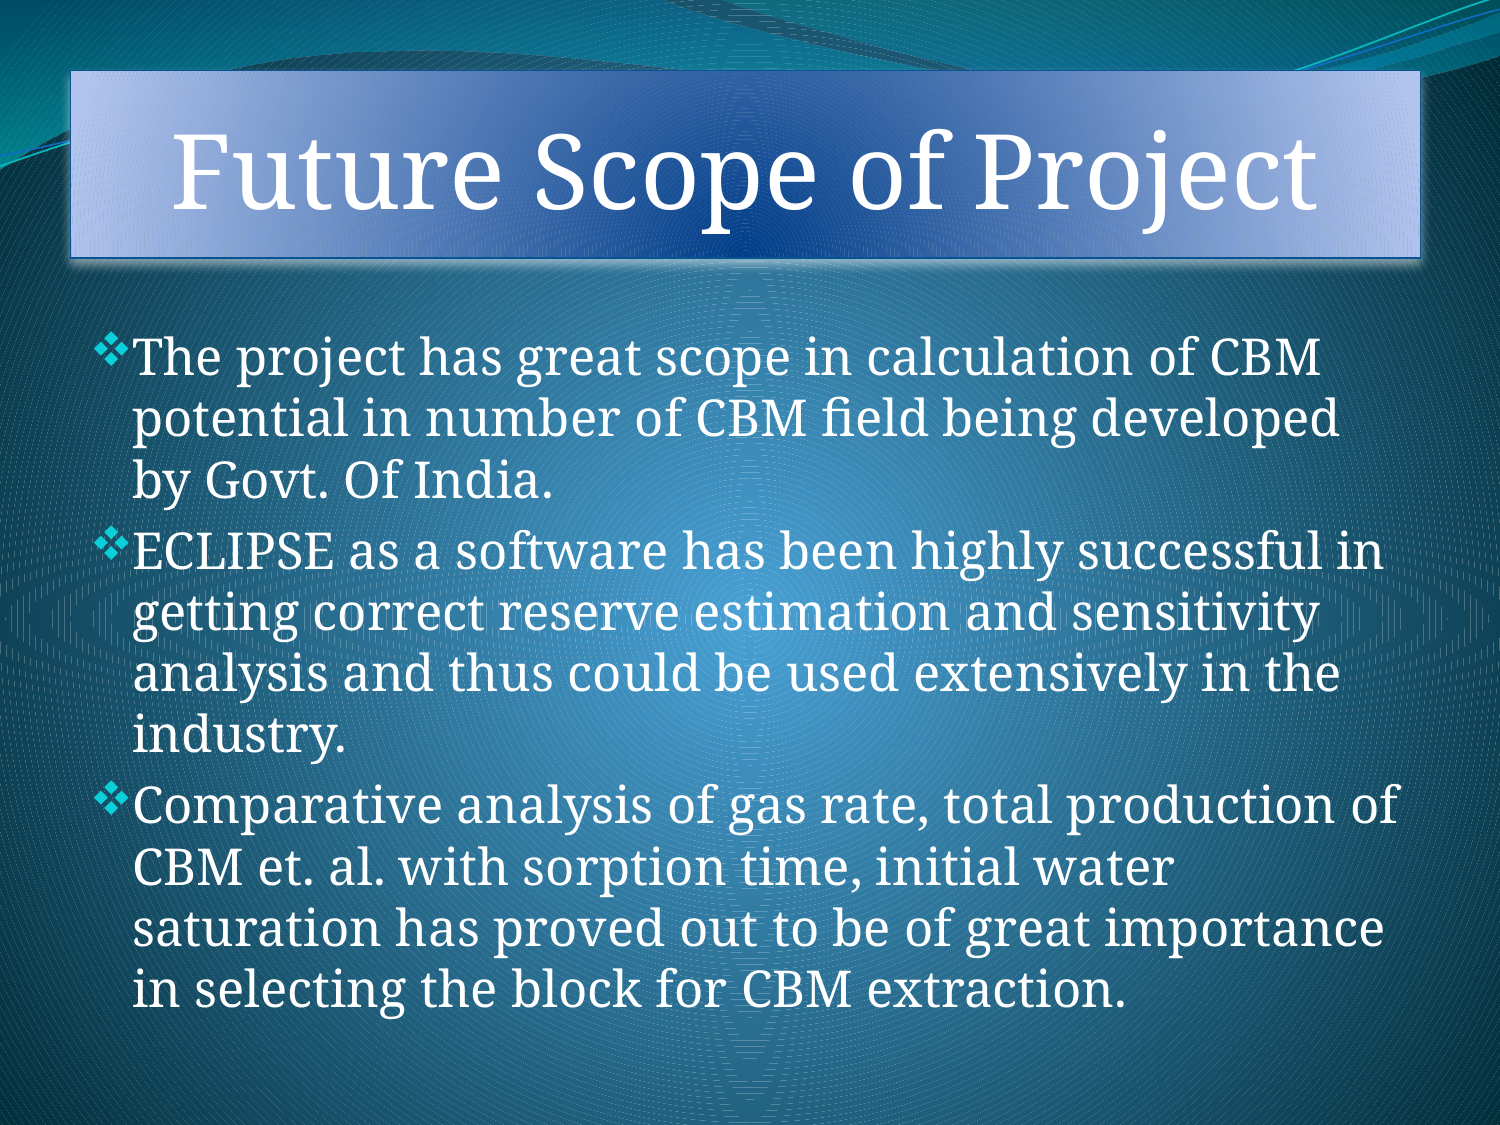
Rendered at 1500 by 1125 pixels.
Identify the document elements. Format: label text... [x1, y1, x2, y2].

list The project has great scope in calculation of CBM potential in number of CBM field being developed by Govt. Of India. ECLIPSE as a software has been highly successful in getting correct reserve estimation and sensitivity analysis and thus could be used extensively in the industry. Comparative analysis of gas rate, total production of CBM et. al. with sorption time, initial water saturation has proved out to be of great importance in selecting the block for CBM extraction. [75, 317, 1425, 1038]
title Future Scope of Project [70, 70, 1421, 259]
